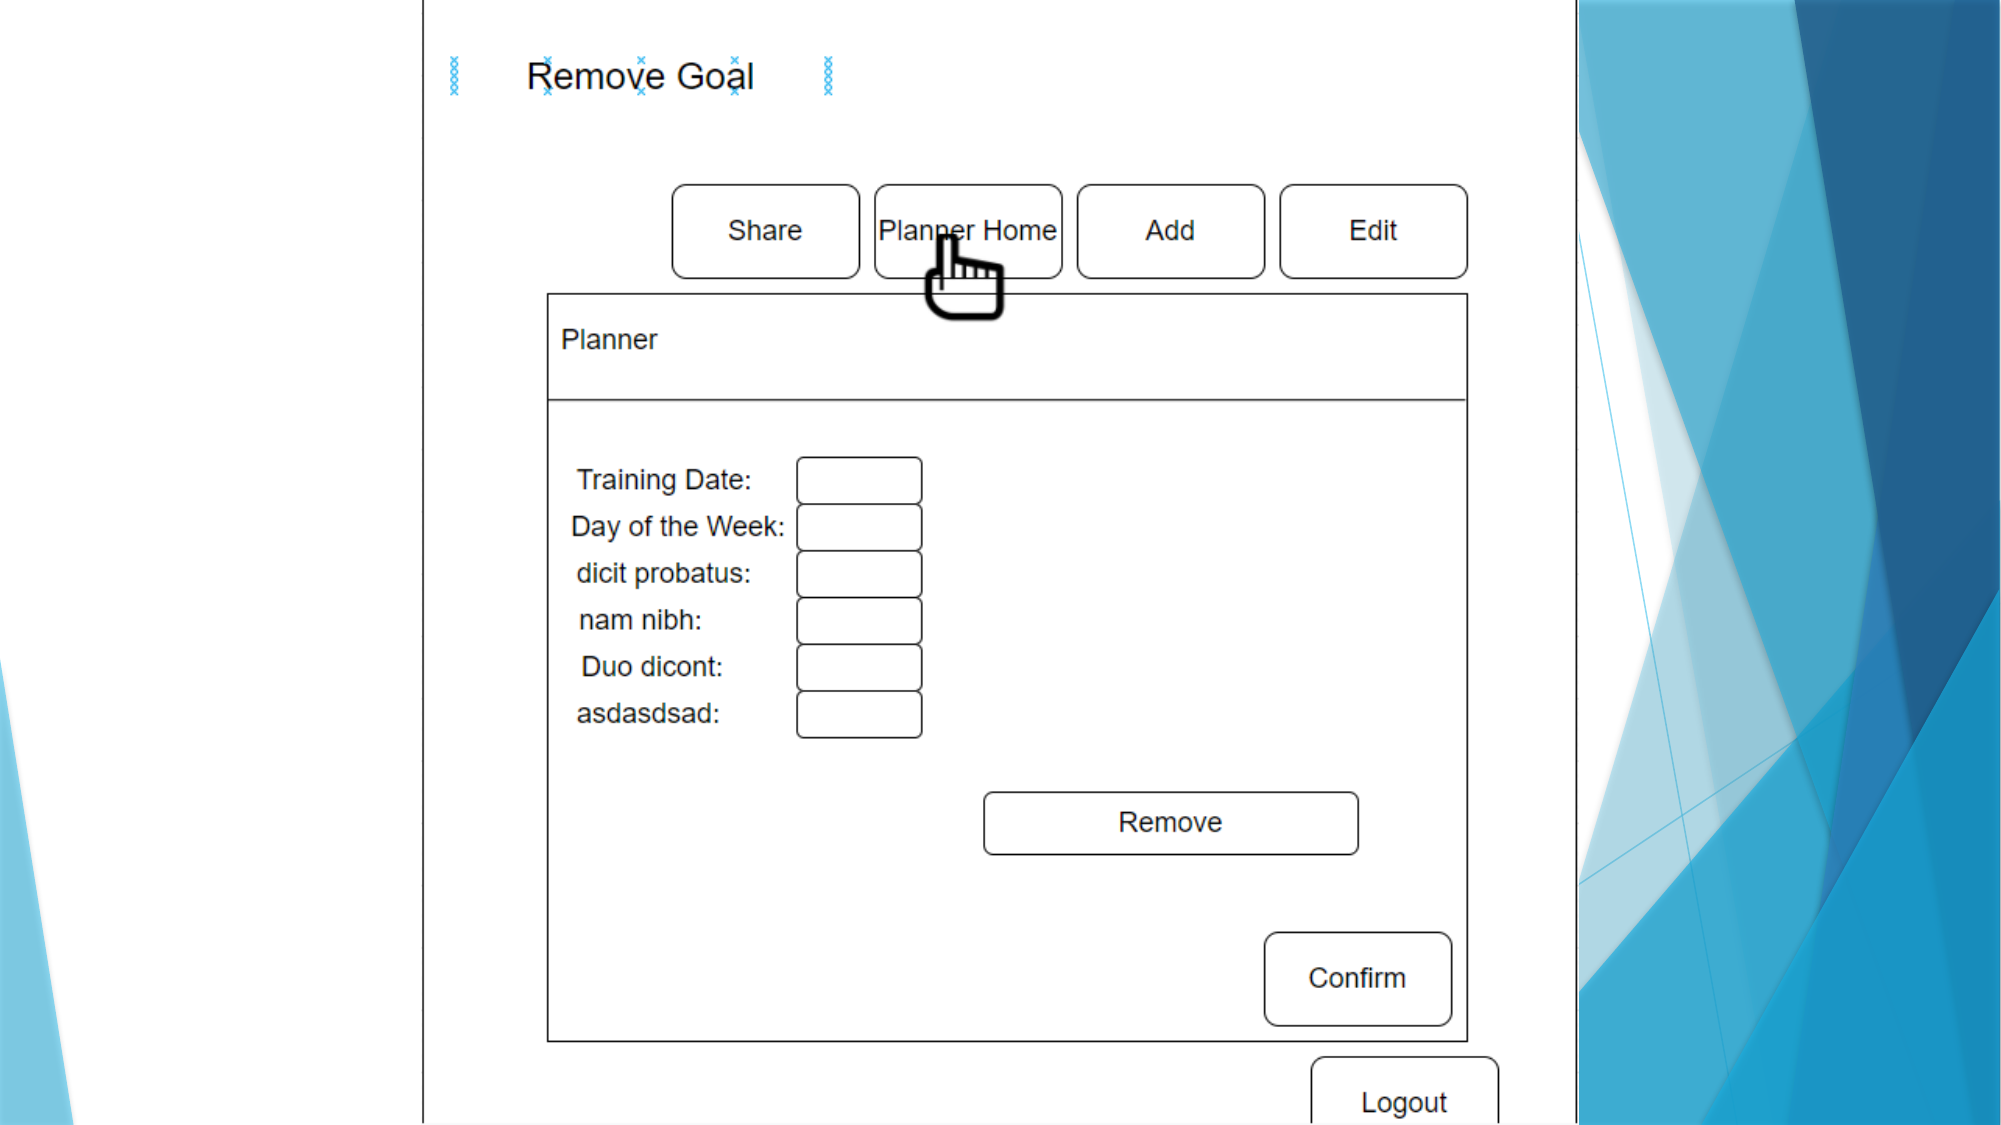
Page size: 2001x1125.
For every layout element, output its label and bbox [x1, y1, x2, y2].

picture [421, 0, 1579, 1125]
